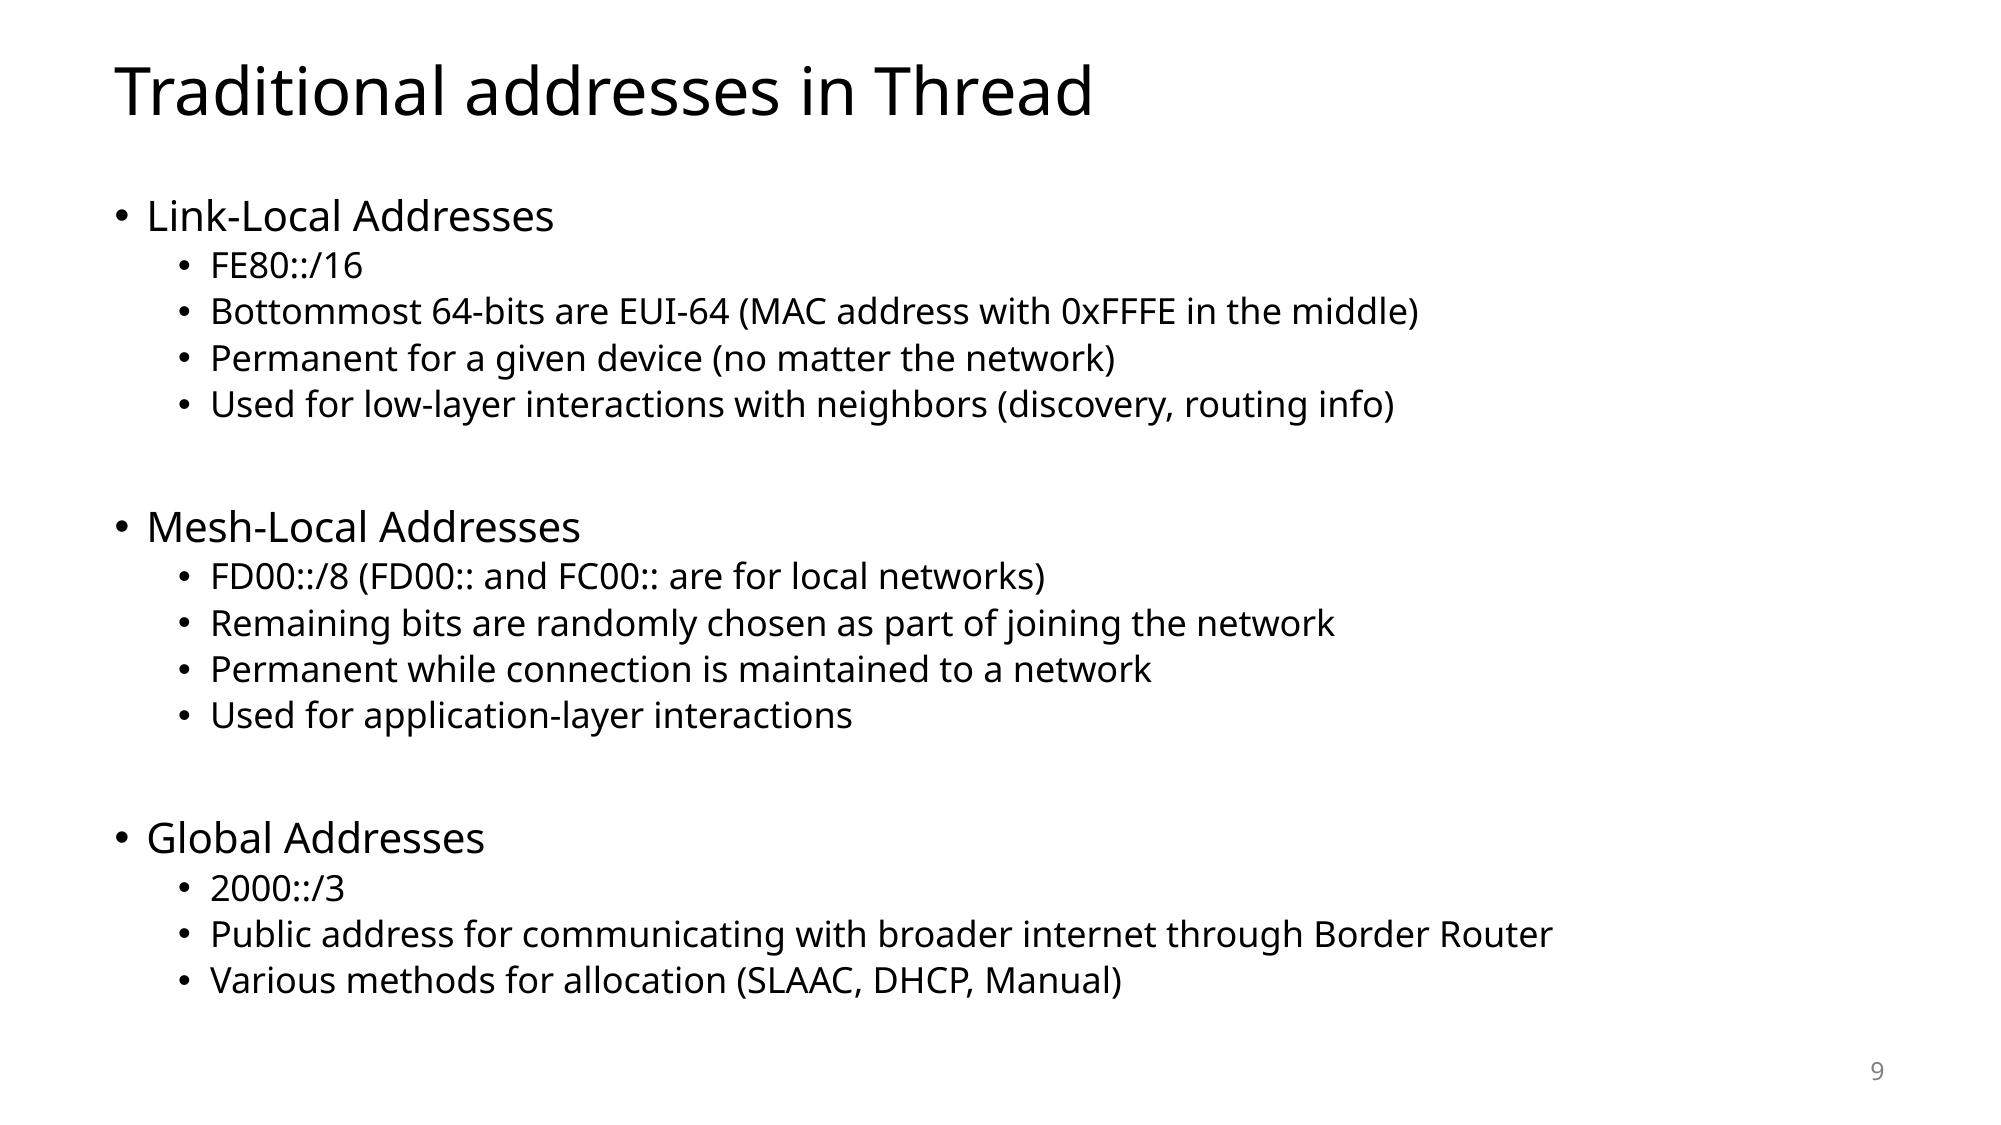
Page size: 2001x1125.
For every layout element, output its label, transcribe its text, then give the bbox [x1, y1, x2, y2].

list Link-Local Addresses FE80::/16 Bottommost 64-bits are EUI-64 (MAC address with 0xFFFE in the middle) Permanent for a given device (no matter the network) Used for low-layer interactions with neighbors (discovery, routing info) Mesh-Local Addresses FD00::/8 (FD00:: and FC00:: are for local networks) Remaining bits are randomly chosen as part of joining the network Permanent while connection is maintained to a network Used for application-layer interactions Global Addresses 2000::/3 Public address for communicating with broader internet through Border Router Various methods for allocation (SLAAC, DHCP, Manual) [99, 187, 1900, 1013]
slide_number 9 [1749, 1042, 1900, 1103]
title Traditional addresses in Thread [99, 37, 1900, 150]
